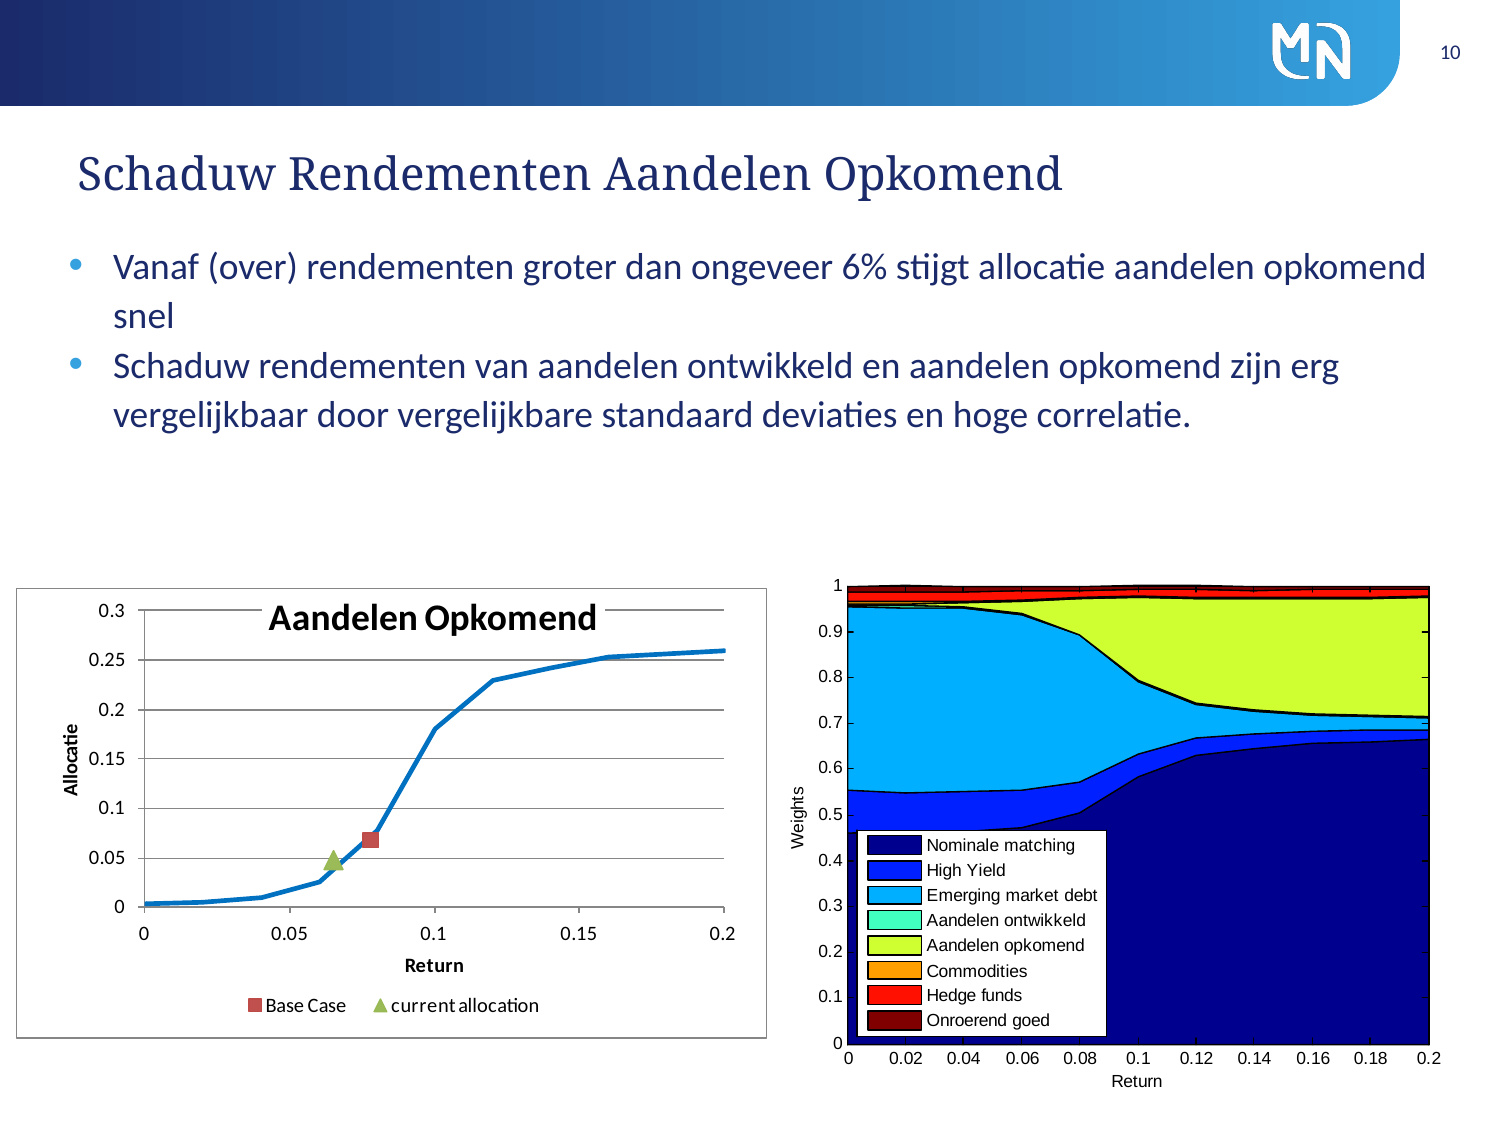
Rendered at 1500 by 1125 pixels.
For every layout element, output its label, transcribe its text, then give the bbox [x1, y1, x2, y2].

picture [13, 543, 1500, 1107]
text_box 10 [1412, 30, 1473, 86]
title Schaduw Rendementen Aandelen Opkomend [77, 138, 1270, 237]
list Vanaf (over) rendementen groter dan ongeveer 6% stijgt allocatie aandelen opkomend snel Schaduw rendementen van aandelen ontwikkeld en aandelen opkomend zijn erg vergelijkbaar door vergelijkbare standaard deviaties en hoge correlatie. [68, 237, 1446, 346]
picture [1266, 17, 1356, 83]
